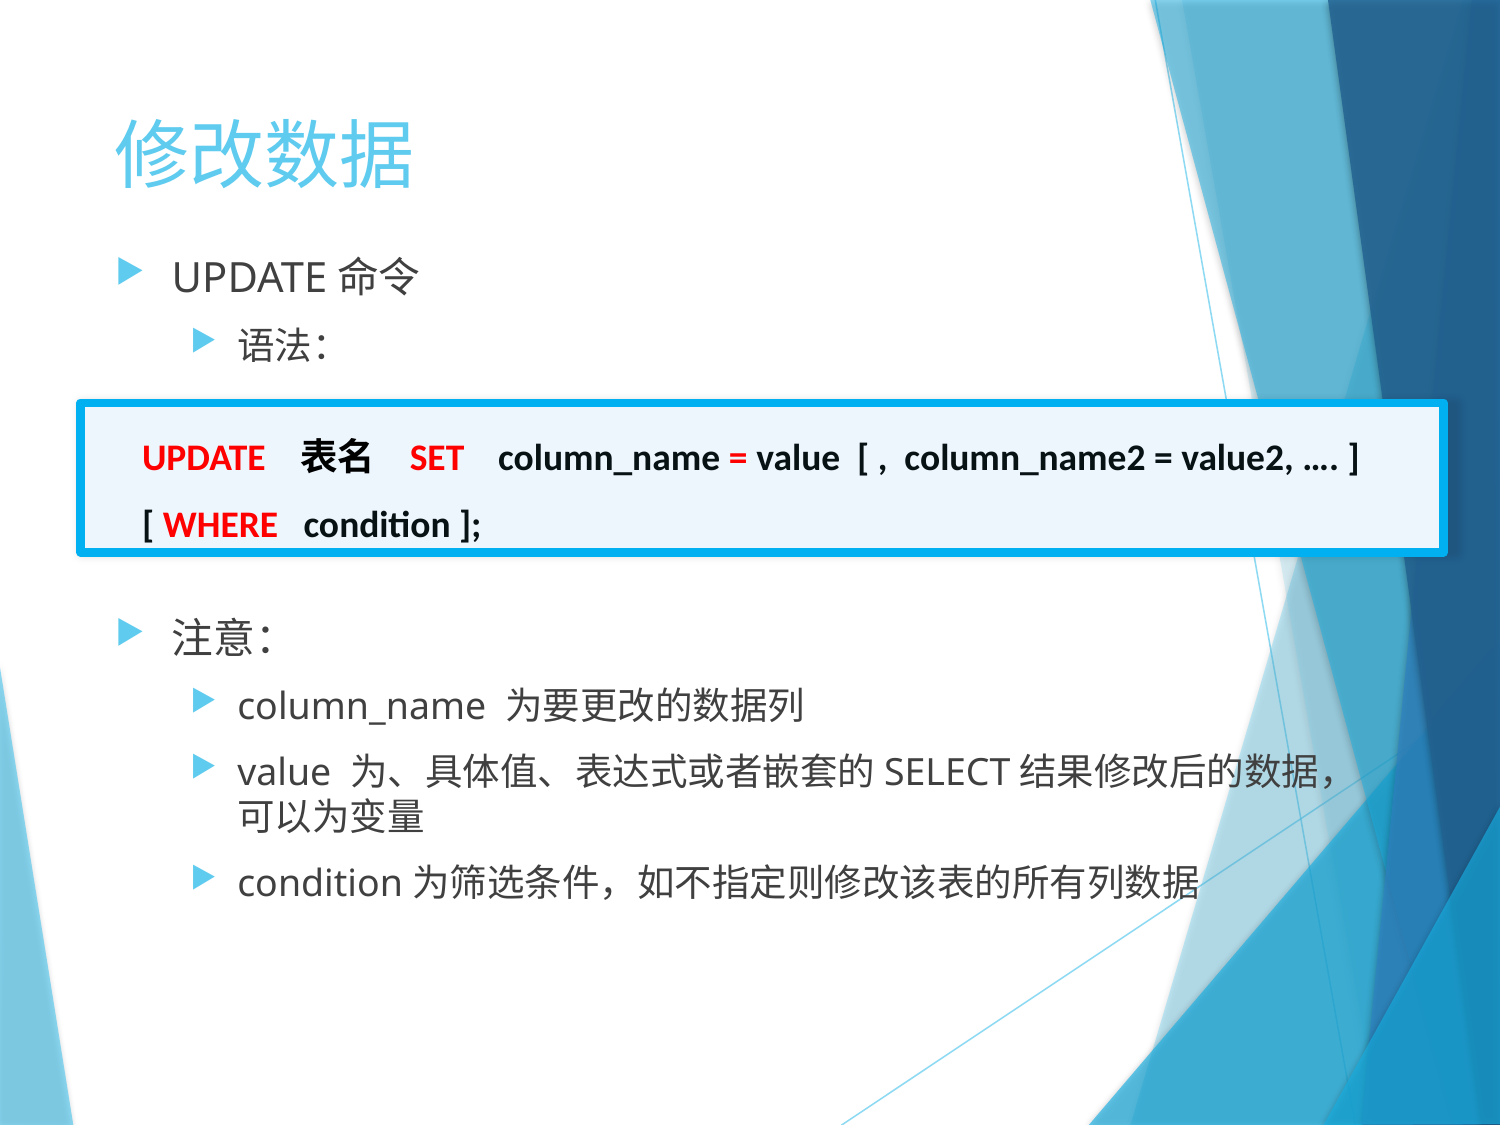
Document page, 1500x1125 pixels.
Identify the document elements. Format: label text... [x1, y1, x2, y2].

list UPDATE命令 语法： 注意： column_name 为要更改的数据列 value 为、具体值、表达式或者嵌套的SELECT结果修改后的数据，可以为变量 condition为筛选条件，如不指定则修改该表的所有列数据 [100, 243, 1365, 400]
text_box UPDATE 表名 SET column_name = value [ , column_name2 = value2, …. ] [ WHERE condition ]; [80, 402, 1444, 553]
title 修改数据 [99, 99, 1365, 207]
list UPDATE命令 语法： 注意： column_name 为要更改的数据列 value 为、具体值、表达式或者嵌套的SELECT结果修改后的数据，可以为变量 condition为筛选条件，如不指定则修改该表的所有列数据 [100, 557, 1365, 967]
